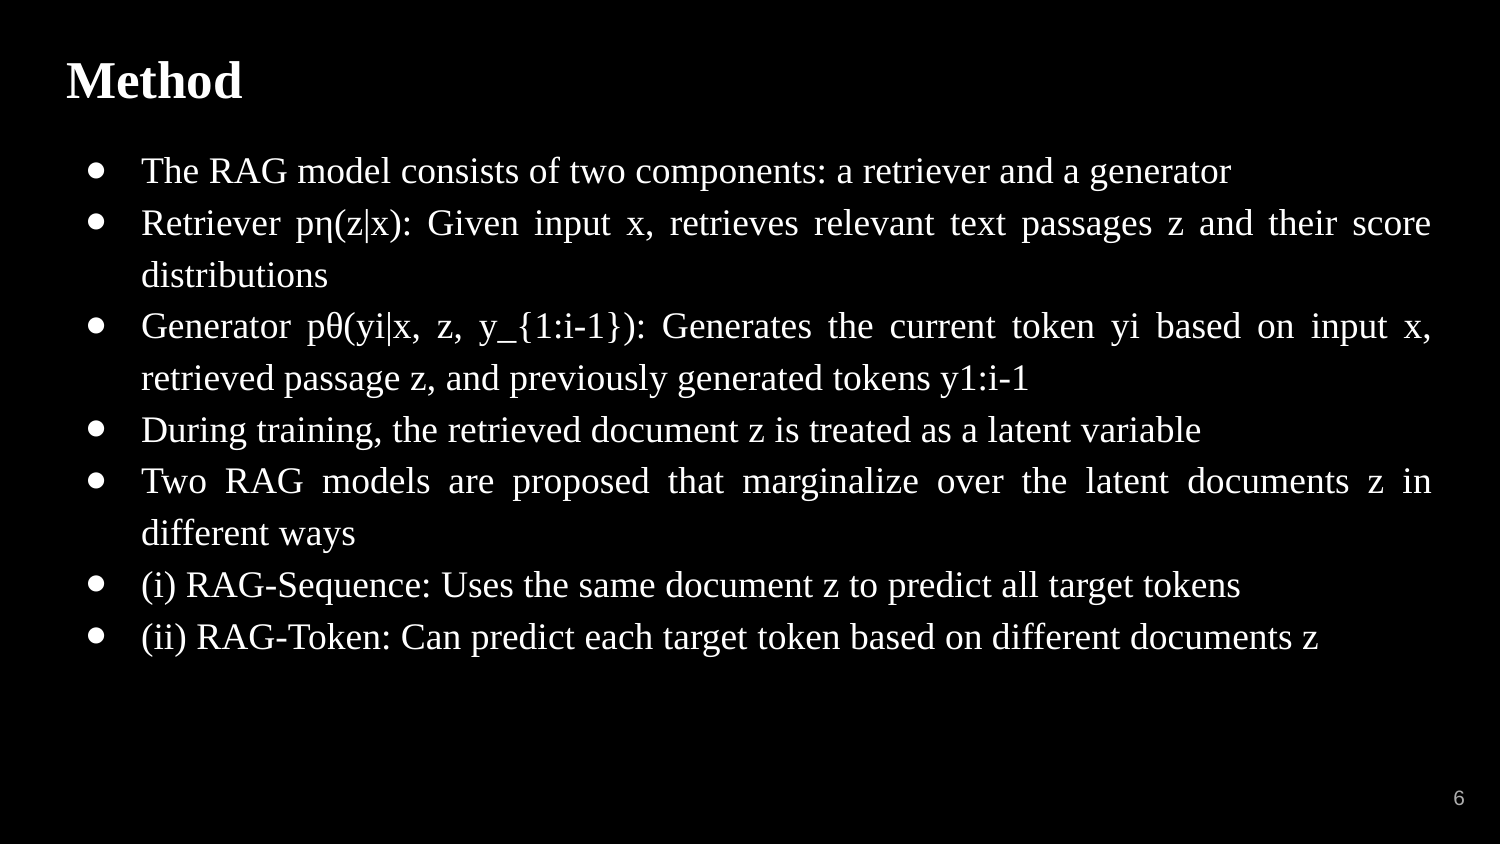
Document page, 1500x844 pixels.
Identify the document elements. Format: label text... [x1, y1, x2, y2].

list The RAG model consists of two components: a retriever and a generator Retriever pη(z|x): Given input x, retrieves relevant text passages z and their score distributions Generator pθ(yi|x, z, y_{1:i-1}): Generates the current token yi based on input x, retrieved passage z, and previously generated tokens y1:i-1 During training, the retrieved document z is treated as a latent variable Two RAG models are proposed that marginalize over the latent documents z in different ways (i) RAG-Sequence: Uses the same document z to predict all target tokens (ii) RAG-Token: Can predict each target token based on different documents z [51, 124, 1449, 780]
slide_number ‹#› [1389, 764, 1480, 830]
title Method [51, 30, 1449, 124]
